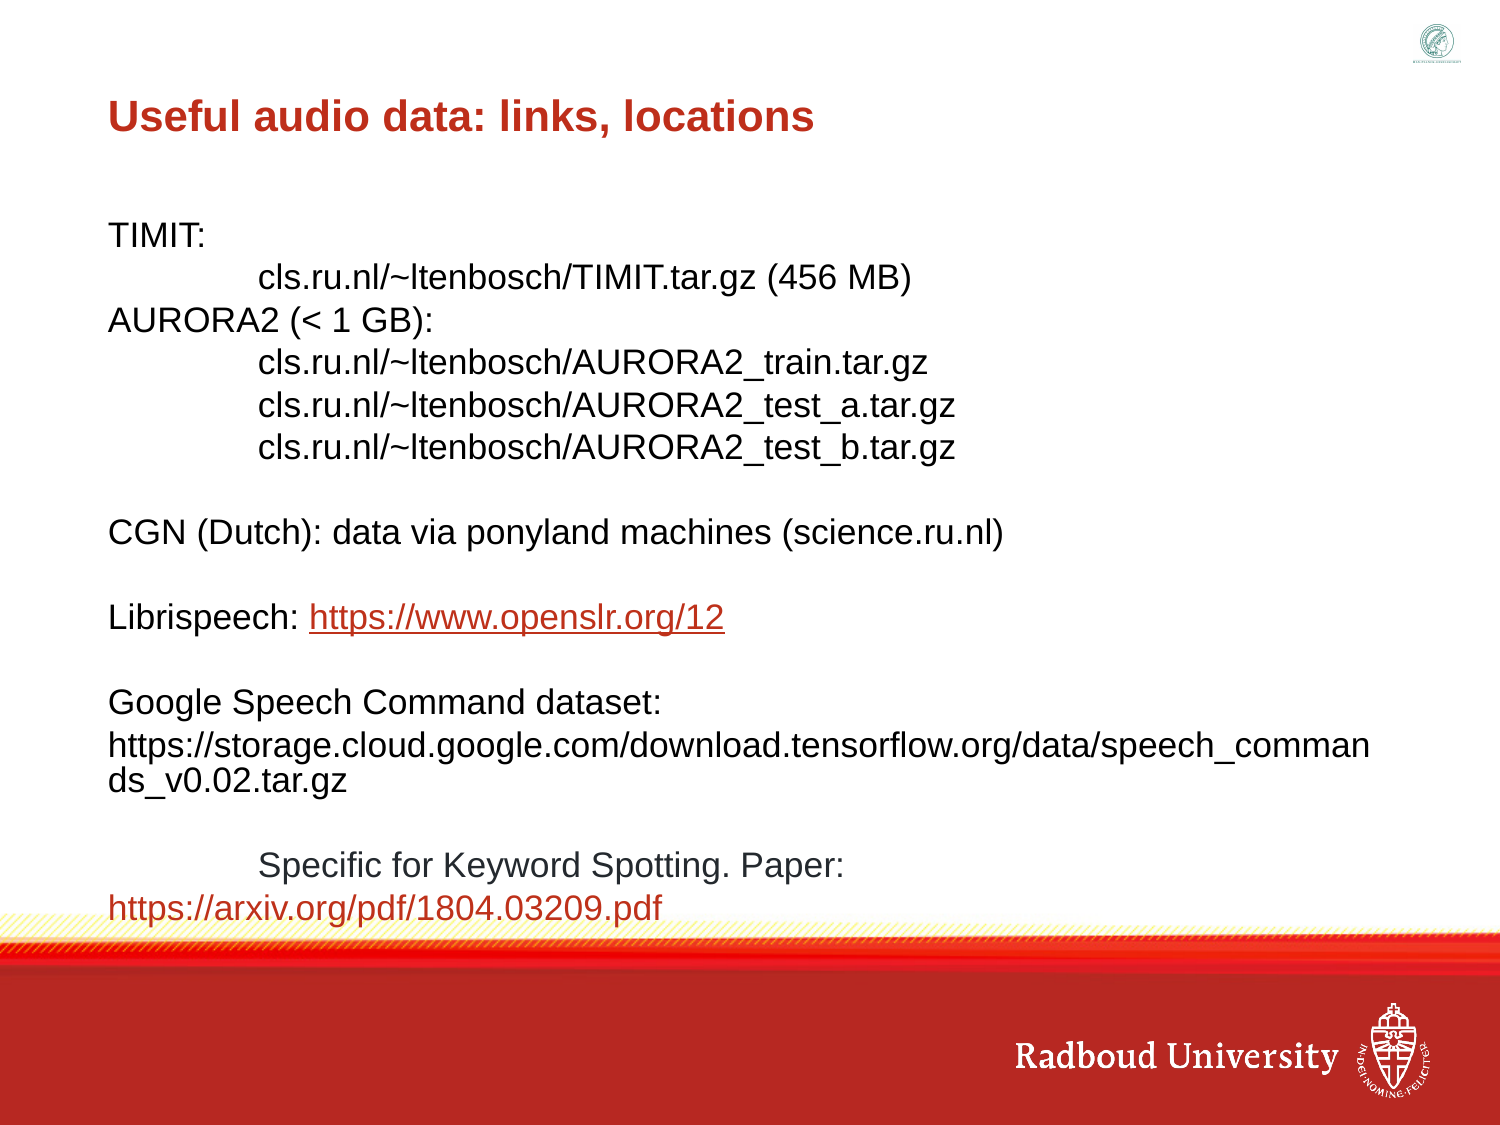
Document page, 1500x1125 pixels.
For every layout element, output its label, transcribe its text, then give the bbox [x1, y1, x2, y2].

title Useful audio data: links, locations [103, 82, 1392, 207]
picture [0, 0, 1500, 1125]
list TIMIT: cls.ru.nl/~ltenbosch/TIMIT.tar.gz (456 MB) AURORA2 (< 1 GB): cls.ru.nl/~ltenbosch/AURORA2_train.tar.gz cls.ru.nl/~ltenbosch/AURORA2_test_a.tar.gz cls.ru.nl/~ltenbosch/AURORA2_test_b.tar.gz CGN (Dutch): data via ponyland machines (science.ru.nl) Librispeech: https://www.openslr.org/12 Google Speech Command dataset: https://storage.cloud.google.com/download.tensorflow.org/data/speech_commands_v0.02.tar.gz Specific for Keyword Spotting. Paper: https://arxiv.org/pdf/1804.03209.pdf [103, 207, 1392, 914]
